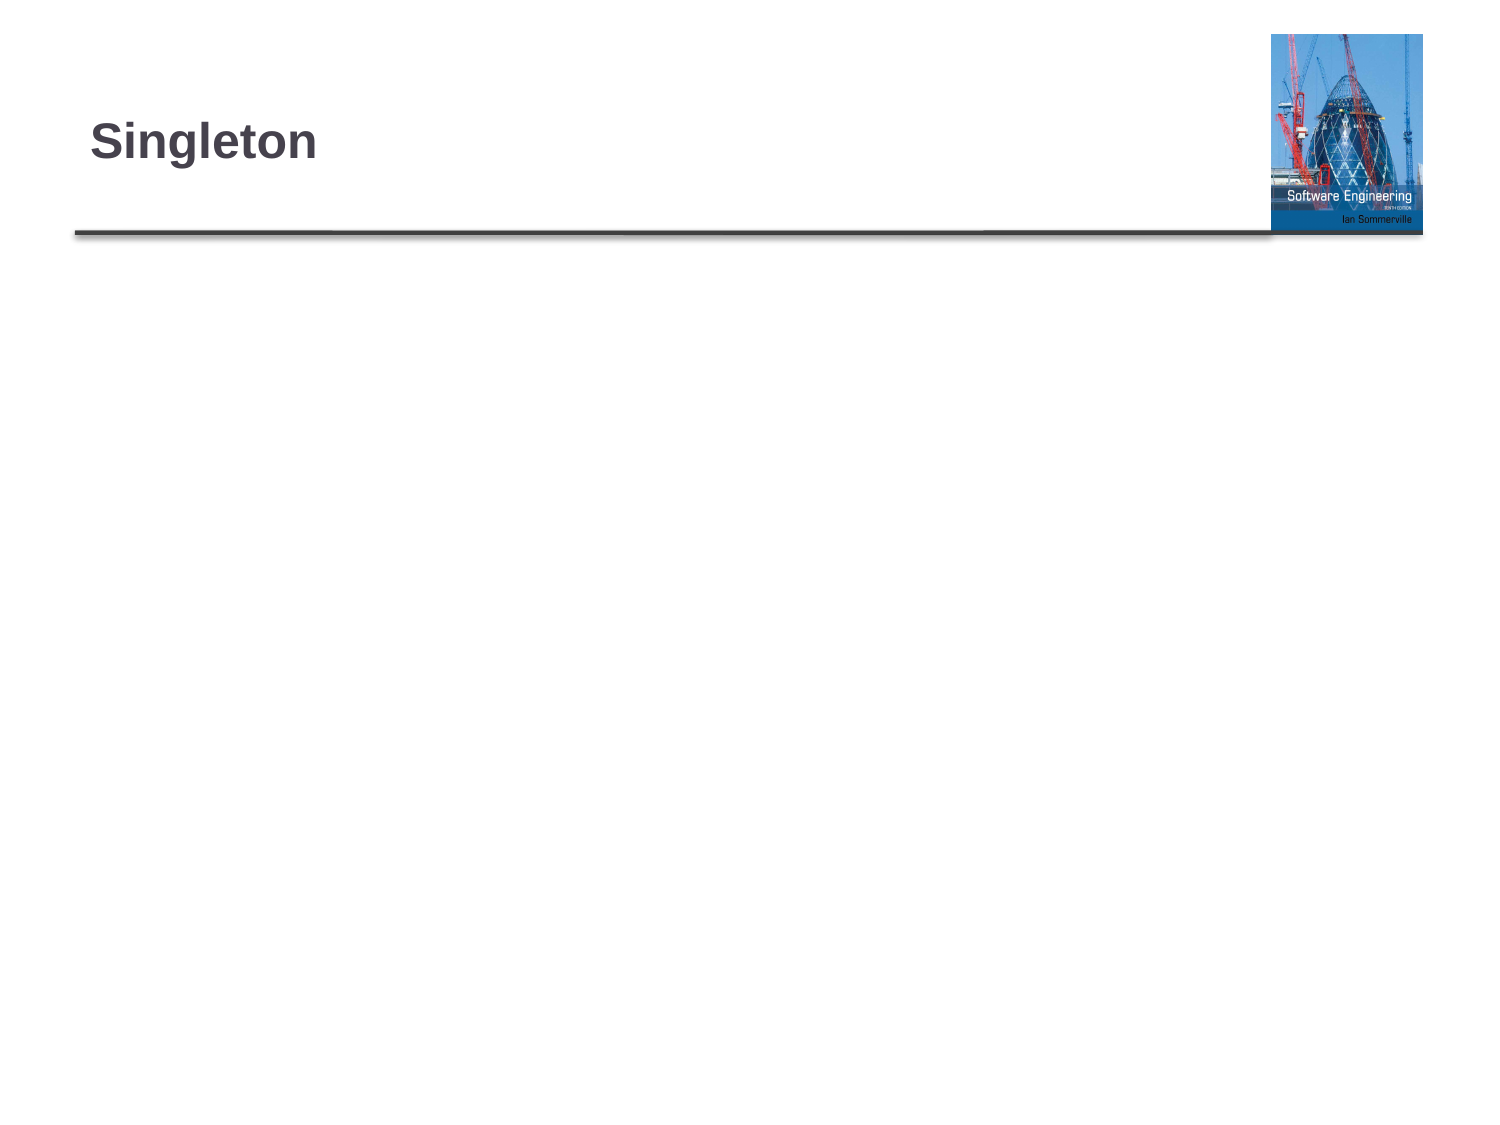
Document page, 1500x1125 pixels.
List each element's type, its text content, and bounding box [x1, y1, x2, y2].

title Singleton [74, 44, 1272, 233]
picture [1271, 34, 1423, 230]
